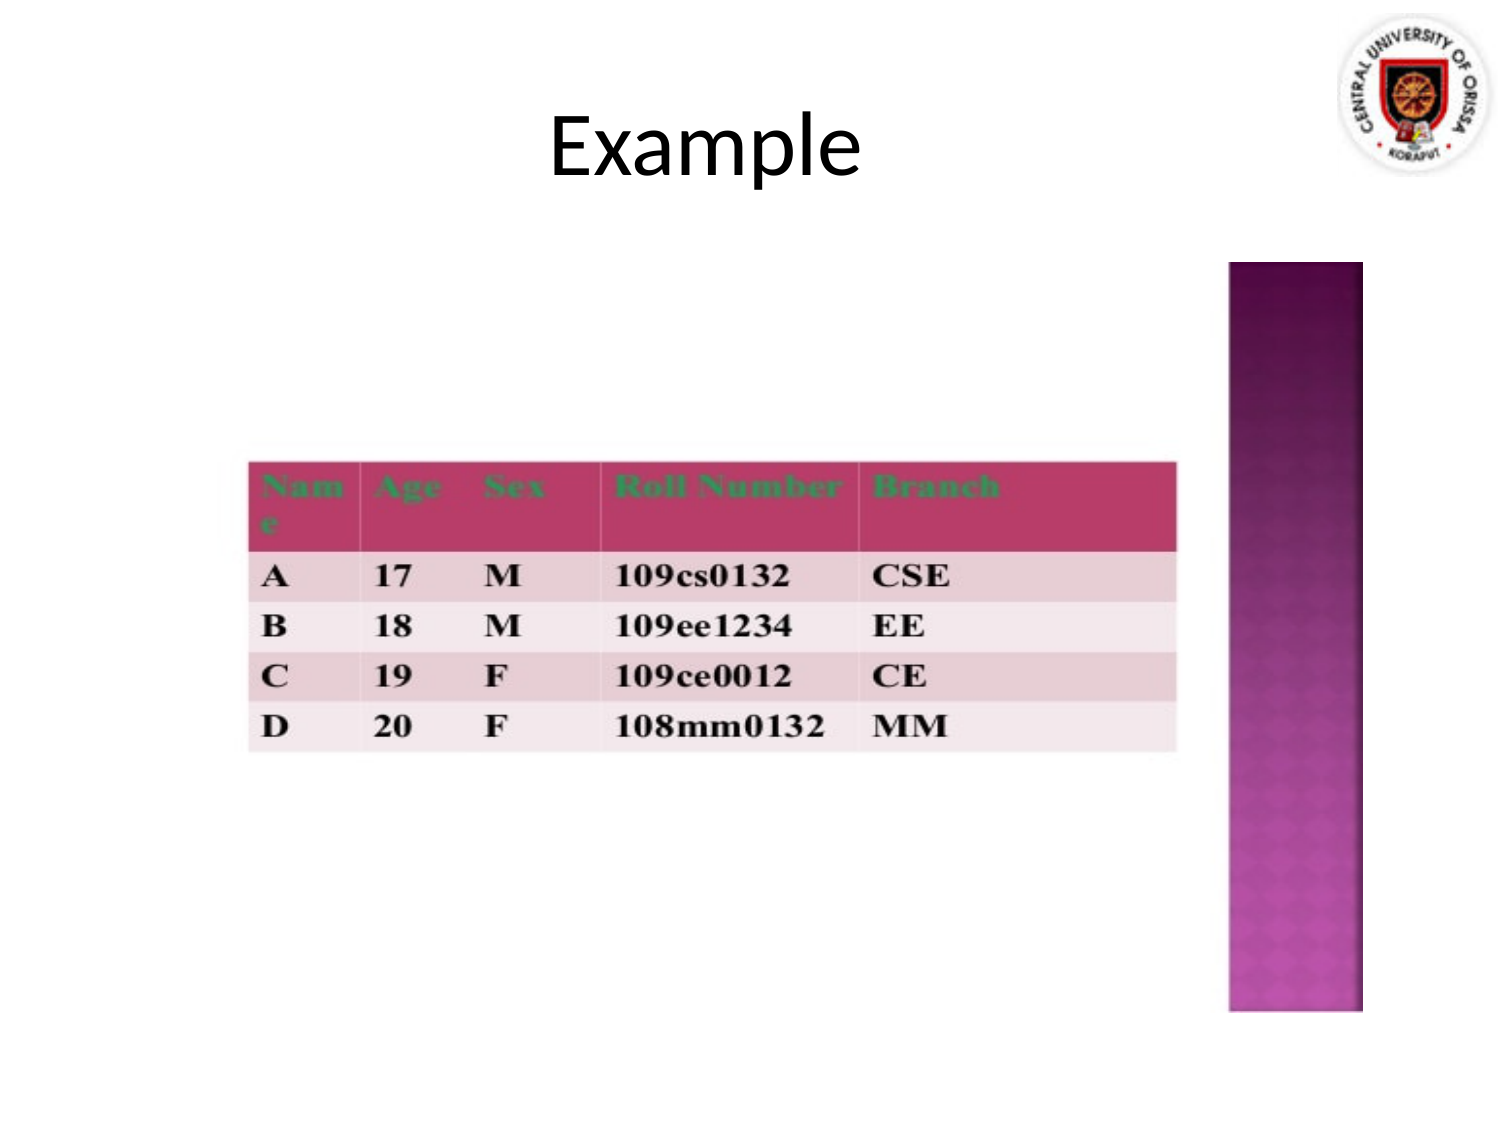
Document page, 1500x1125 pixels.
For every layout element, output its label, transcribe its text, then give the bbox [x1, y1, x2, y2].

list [124, 262, 1363, 1013]
title Example [75, 45, 1338, 233]
